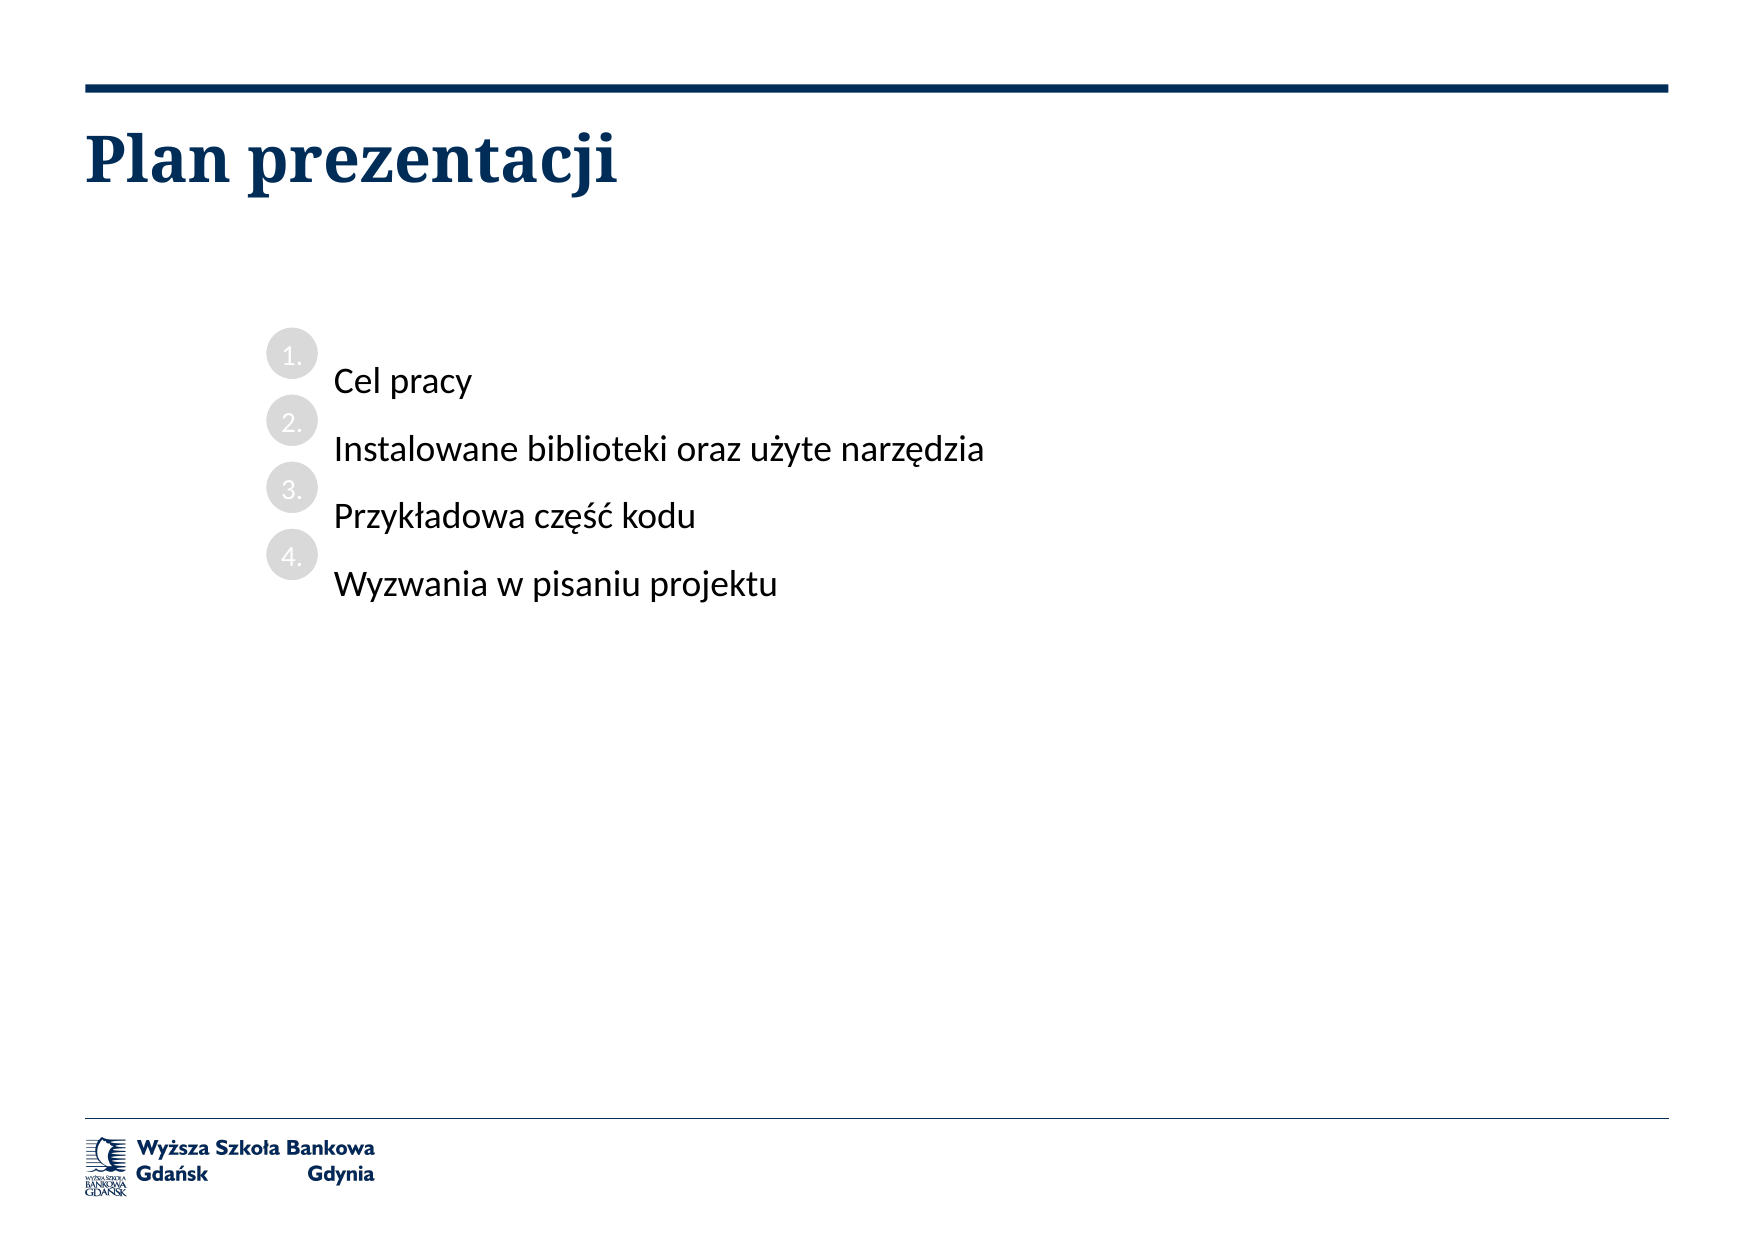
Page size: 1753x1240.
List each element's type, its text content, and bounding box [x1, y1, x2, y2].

title Plan prezentacji [84, 126, 1669, 201]
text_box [265, 527, 320, 582]
text_box Cel pracy Instalowane biblioteki oraz użyte narzędzia Przykładowa część kodu Wyzwania w pisaniu projektu [326, 326, 1084, 612]
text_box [265, 460, 320, 515]
picture [85, 1137, 387, 1198]
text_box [265, 326, 320, 381]
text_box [265, 393, 320, 448]
